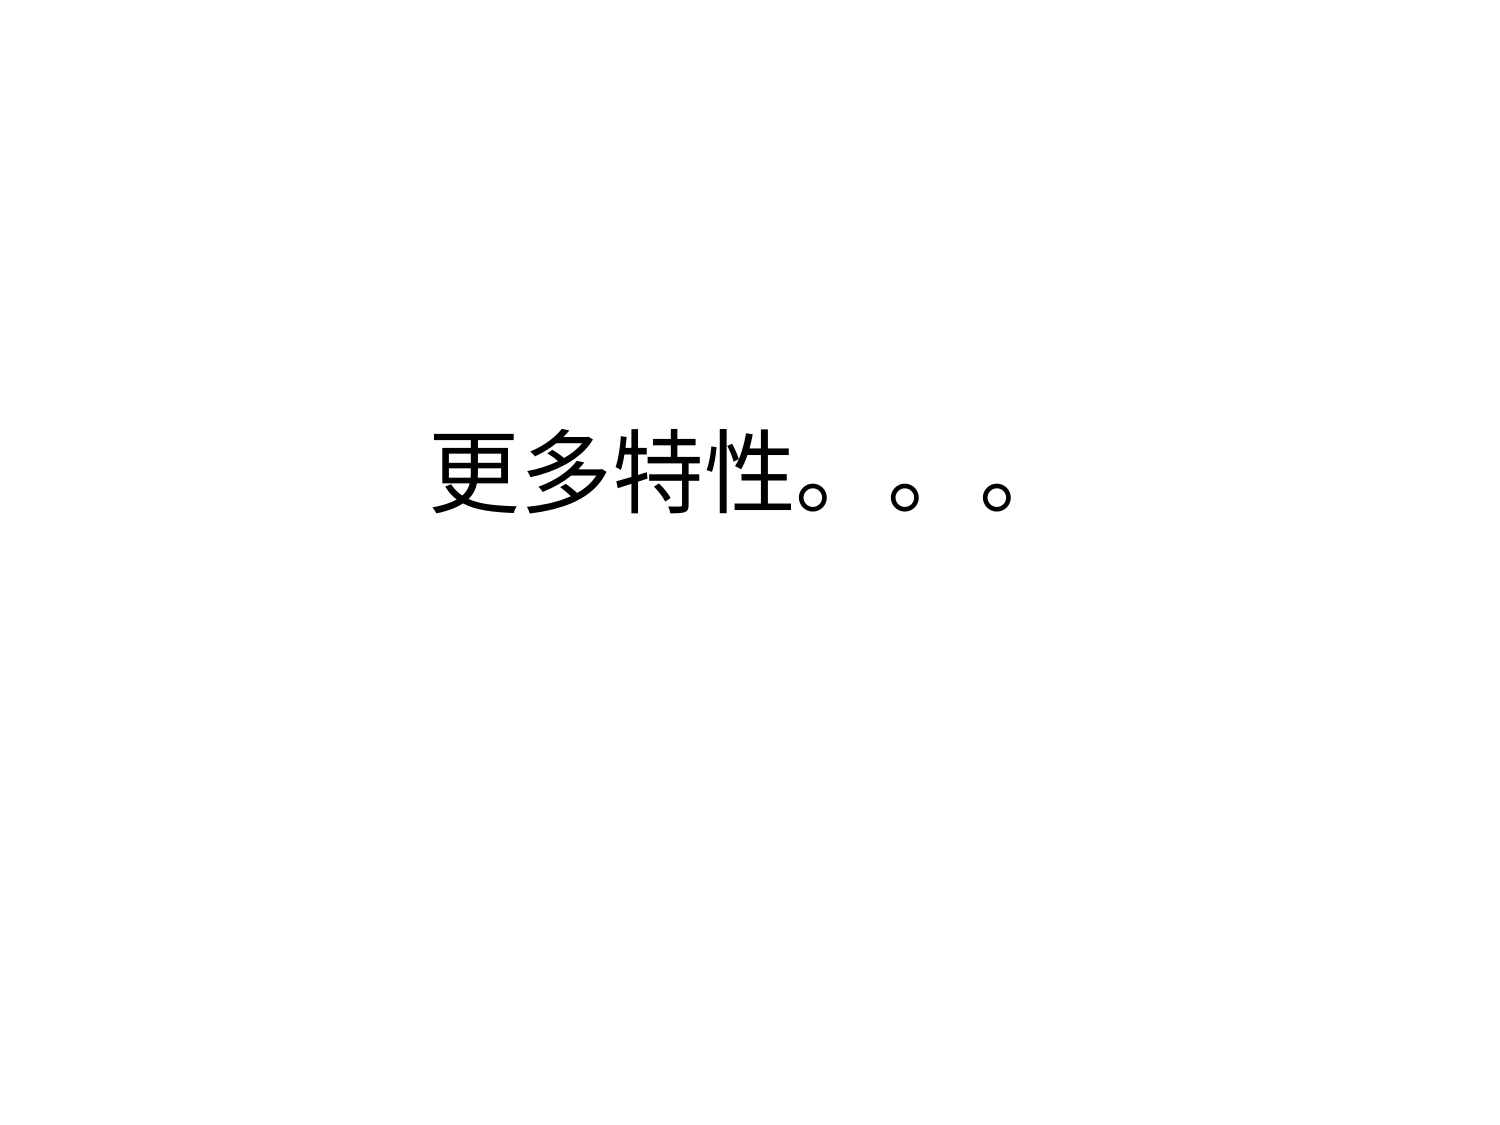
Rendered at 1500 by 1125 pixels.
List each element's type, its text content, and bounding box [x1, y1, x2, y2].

title 更多特性。。。 [112, 349, 1388, 591]
